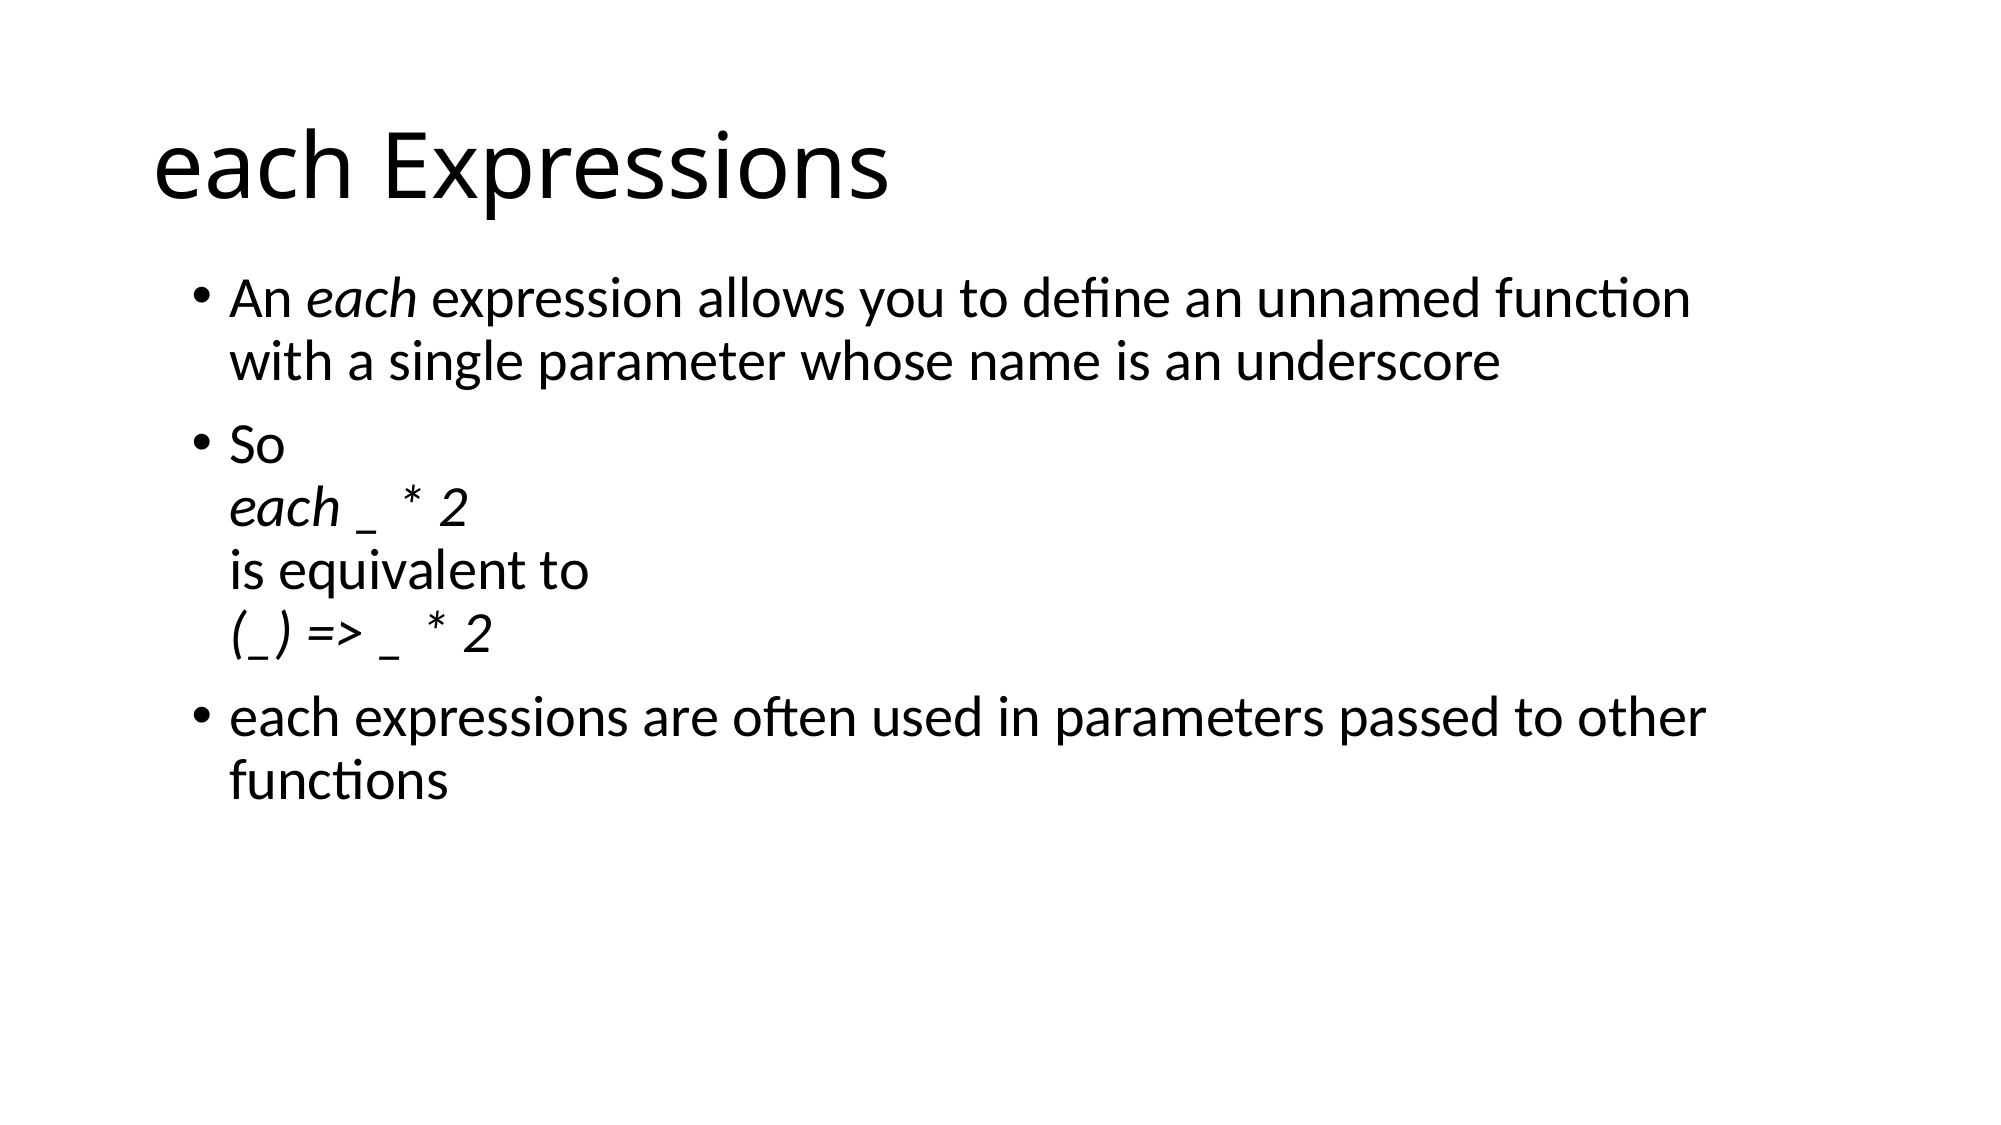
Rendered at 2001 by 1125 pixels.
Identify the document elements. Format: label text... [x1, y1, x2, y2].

title each Expressions [137, 59, 1863, 278]
list An each expression allows you to define an unnamed function with a single parameter whose name is an underscore So each _ * 2 is equivalent to (_) => _ * 2 each expressions are often used in parameters passed to other functions [176, 259, 1824, 1114]
